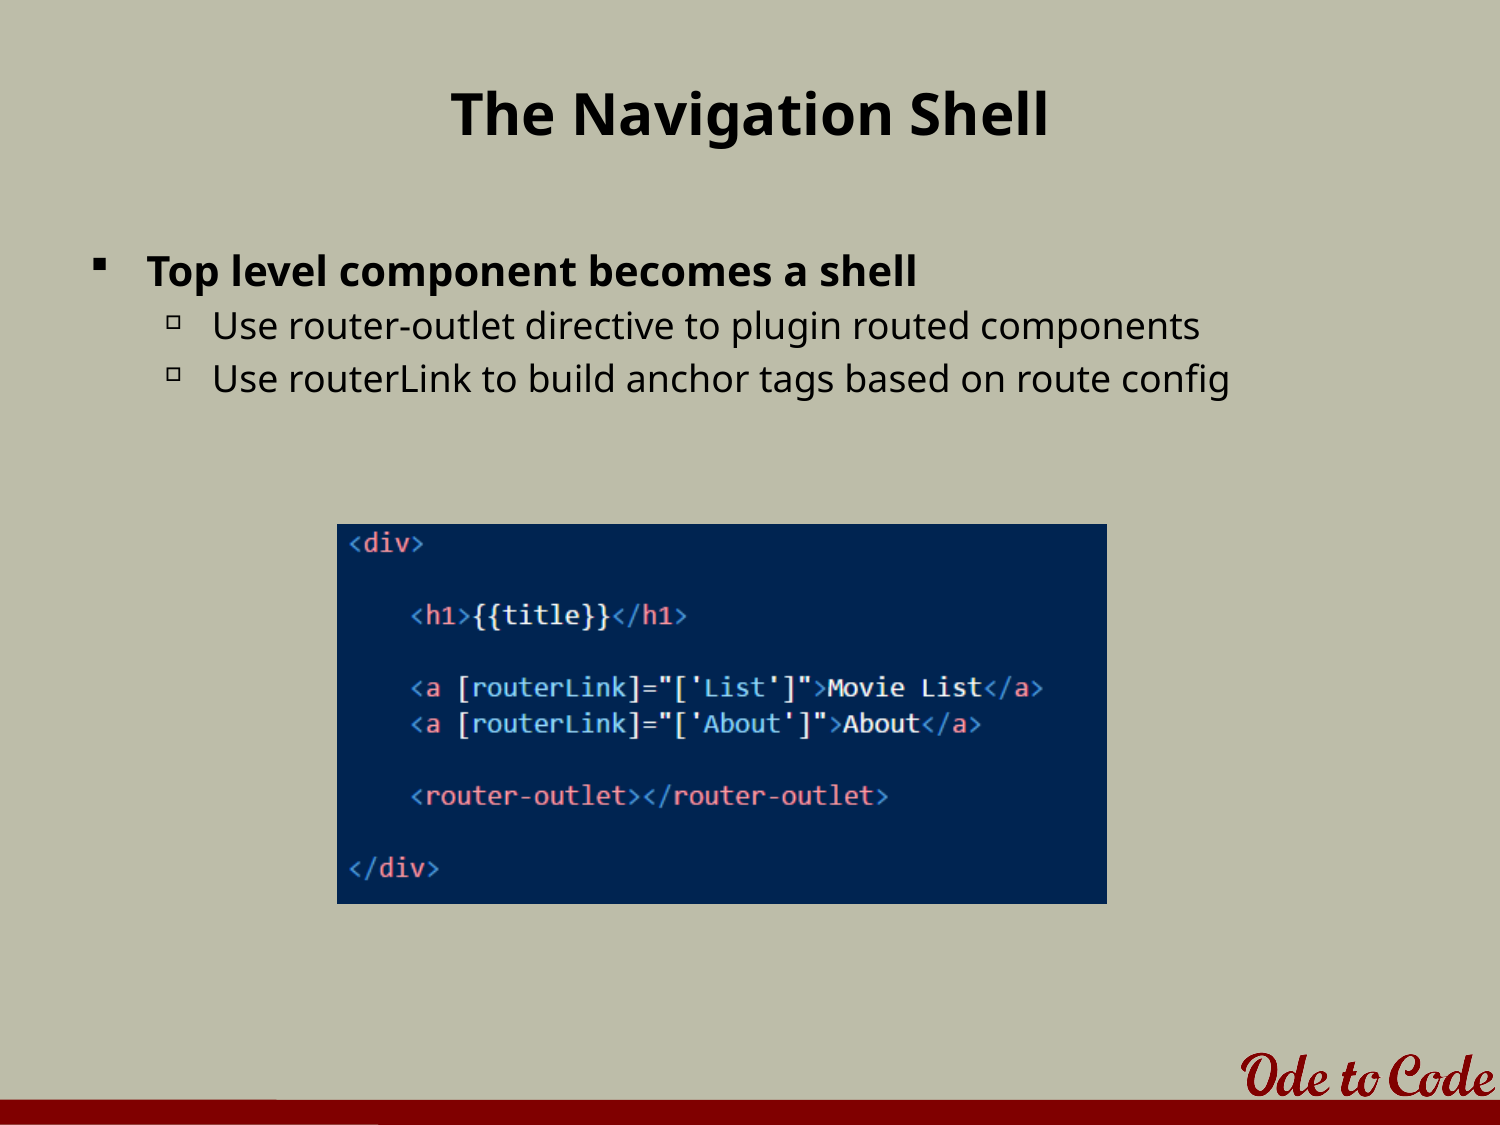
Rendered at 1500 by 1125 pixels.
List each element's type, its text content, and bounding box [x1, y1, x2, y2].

title The Navigation Shell [74, 49, 1426, 176]
list Top level component becomes a shell Use router-outlet directive to plugin routed components Use routerLink to build anchor tags based on route config [74, 237, 1426, 976]
picture [337, 524, 1107, 904]
picture [1187, 975, 1500, 1125]
